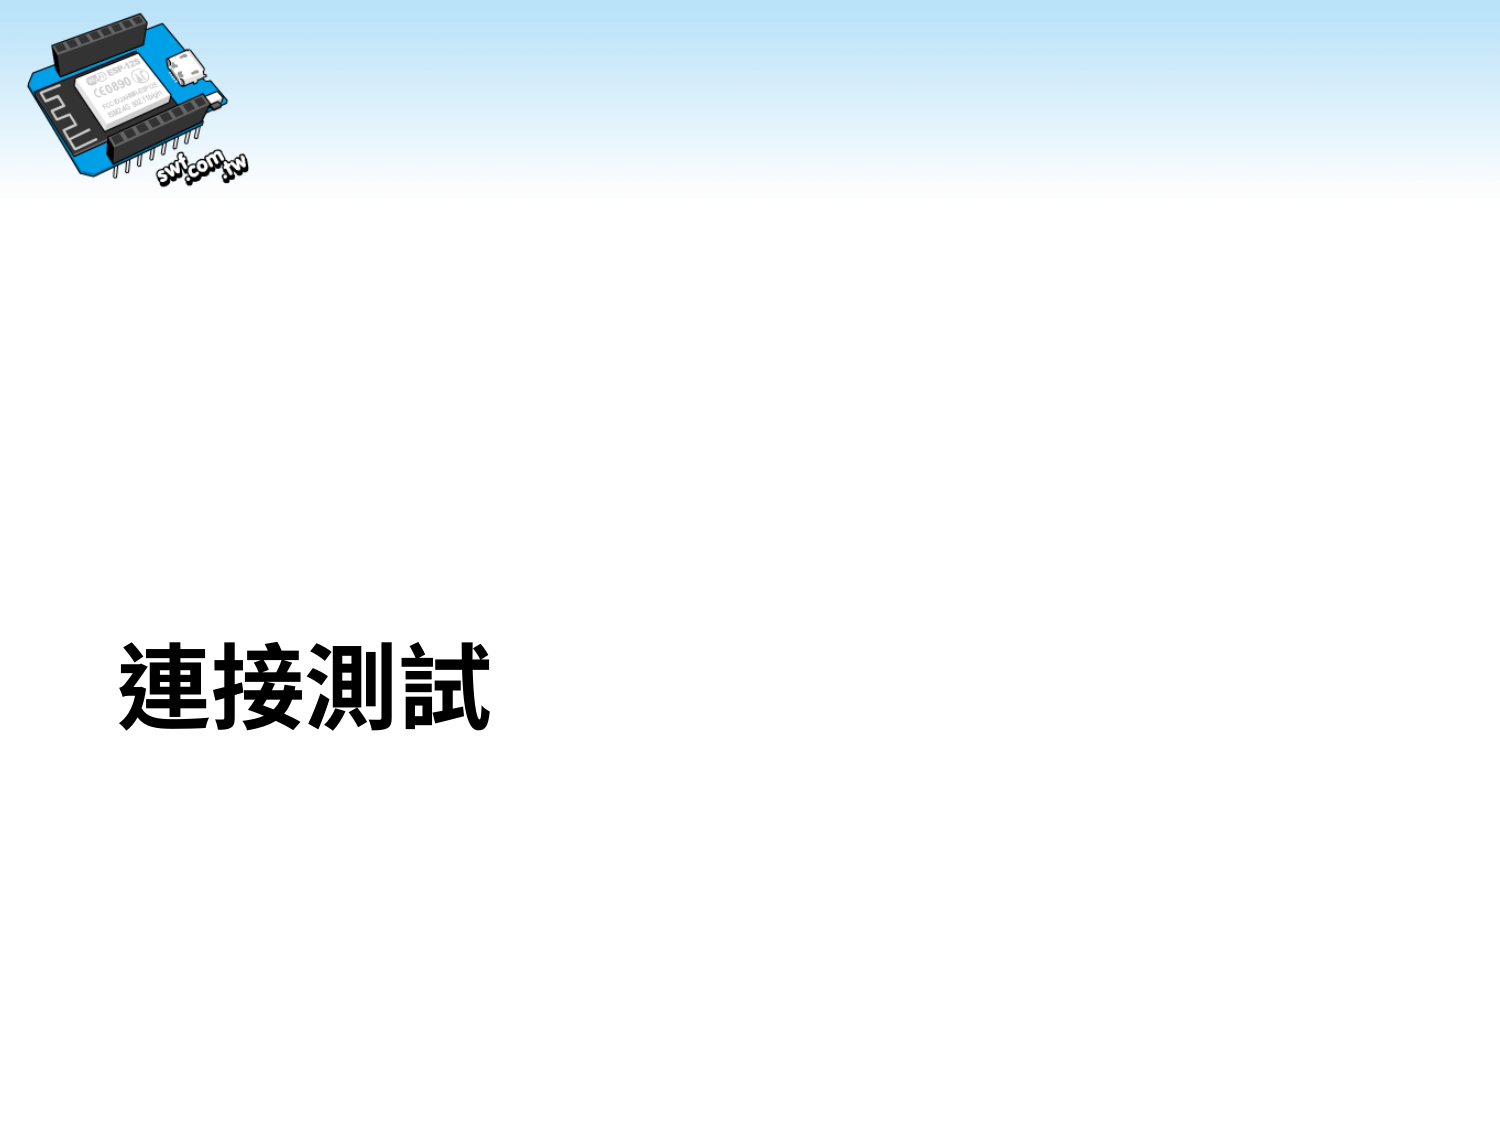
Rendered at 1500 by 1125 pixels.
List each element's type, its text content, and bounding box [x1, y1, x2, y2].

title 連接測試 [102, 280, 1397, 749]
picture [0, 0, 1500, 203]
